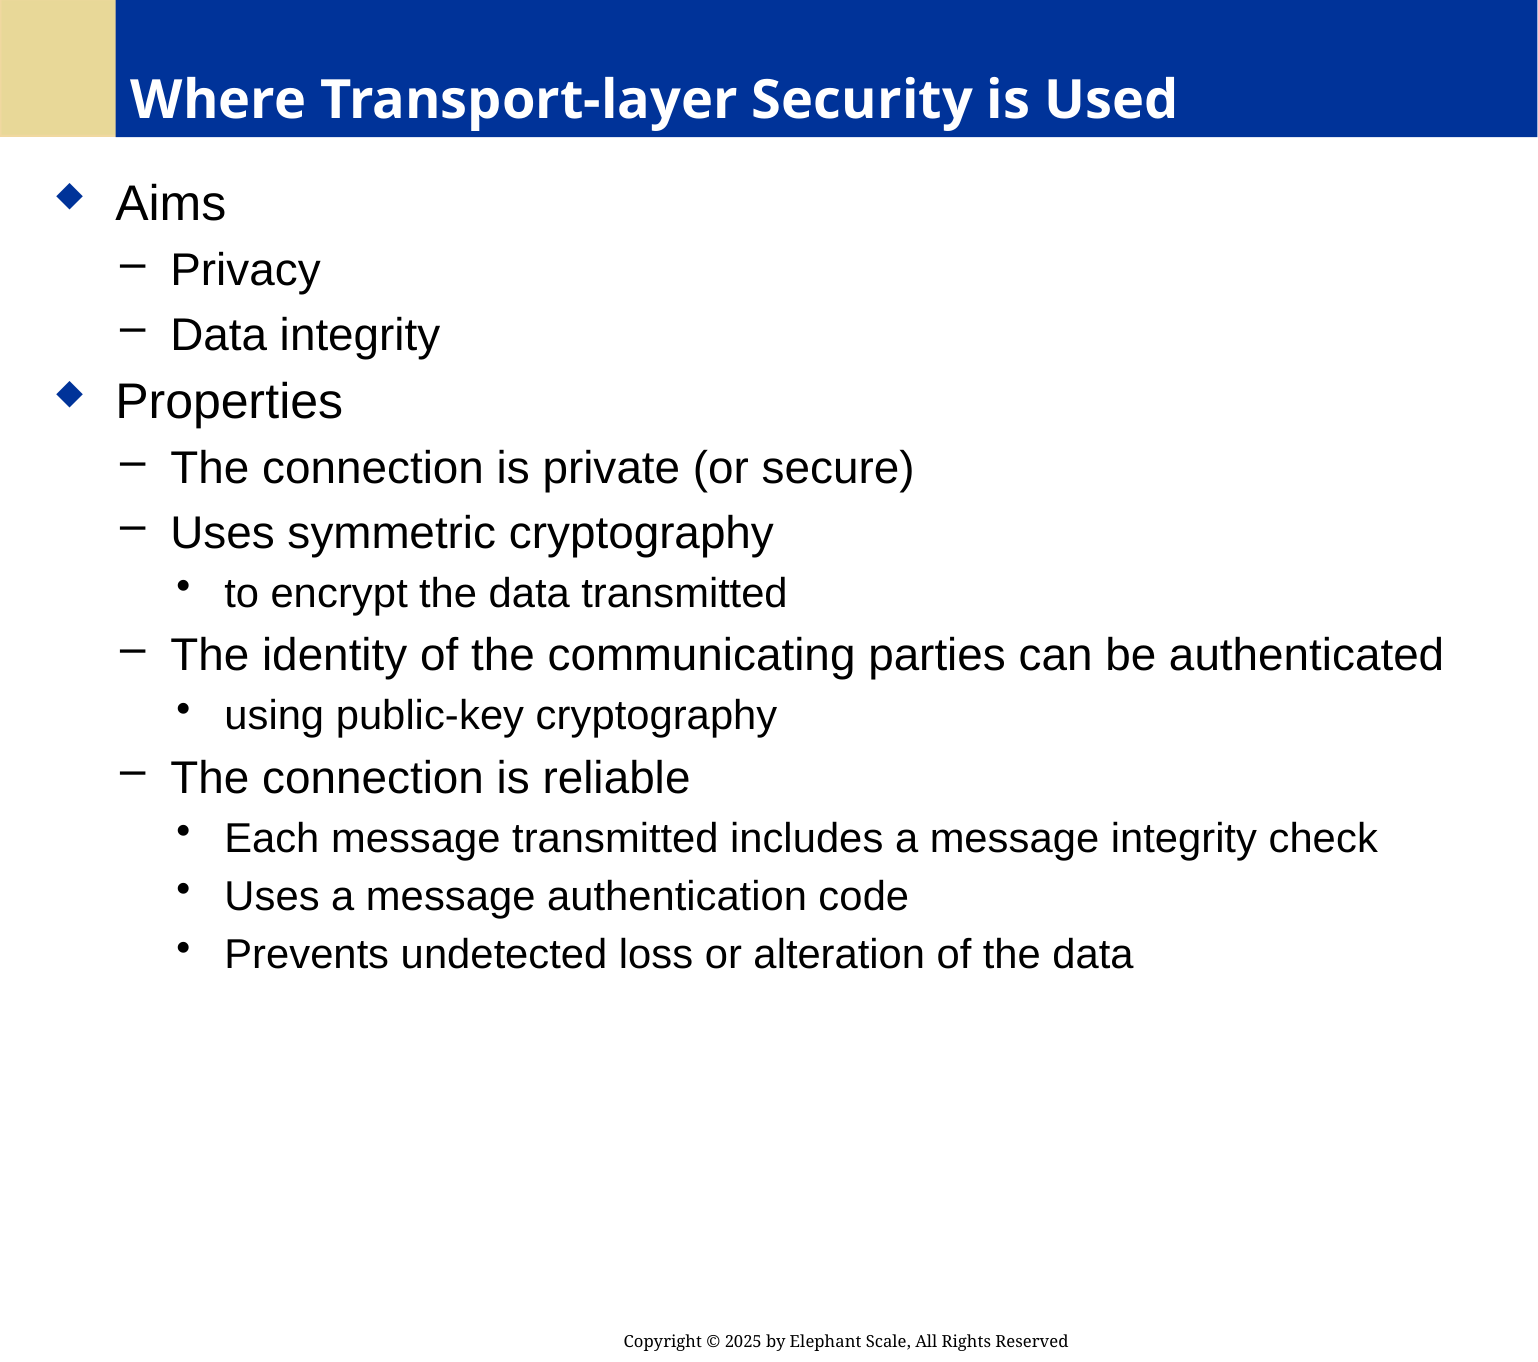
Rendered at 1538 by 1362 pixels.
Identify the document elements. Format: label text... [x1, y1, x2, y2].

picture [0, 0, 115, 137]
list Aims Privacy Data integrity Properties The connection is private (or secure) Uses symmetric cryptography to encrypt the data transmitted The identity of the communicating parties can be authenticated using public-key cryptography The connection is reliable Each message transmitted includes a message integrity check Uses a message authentication code Prevents undetected loss or alteration of the data [38, 162, 1500, 1284]
title Where Transport-layer Security is Used [115, 0, 1538, 138]
text_box Copyright © 2025 by Elephant Scale, All Rights Reserved [608, 1322, 1085, 1358]
